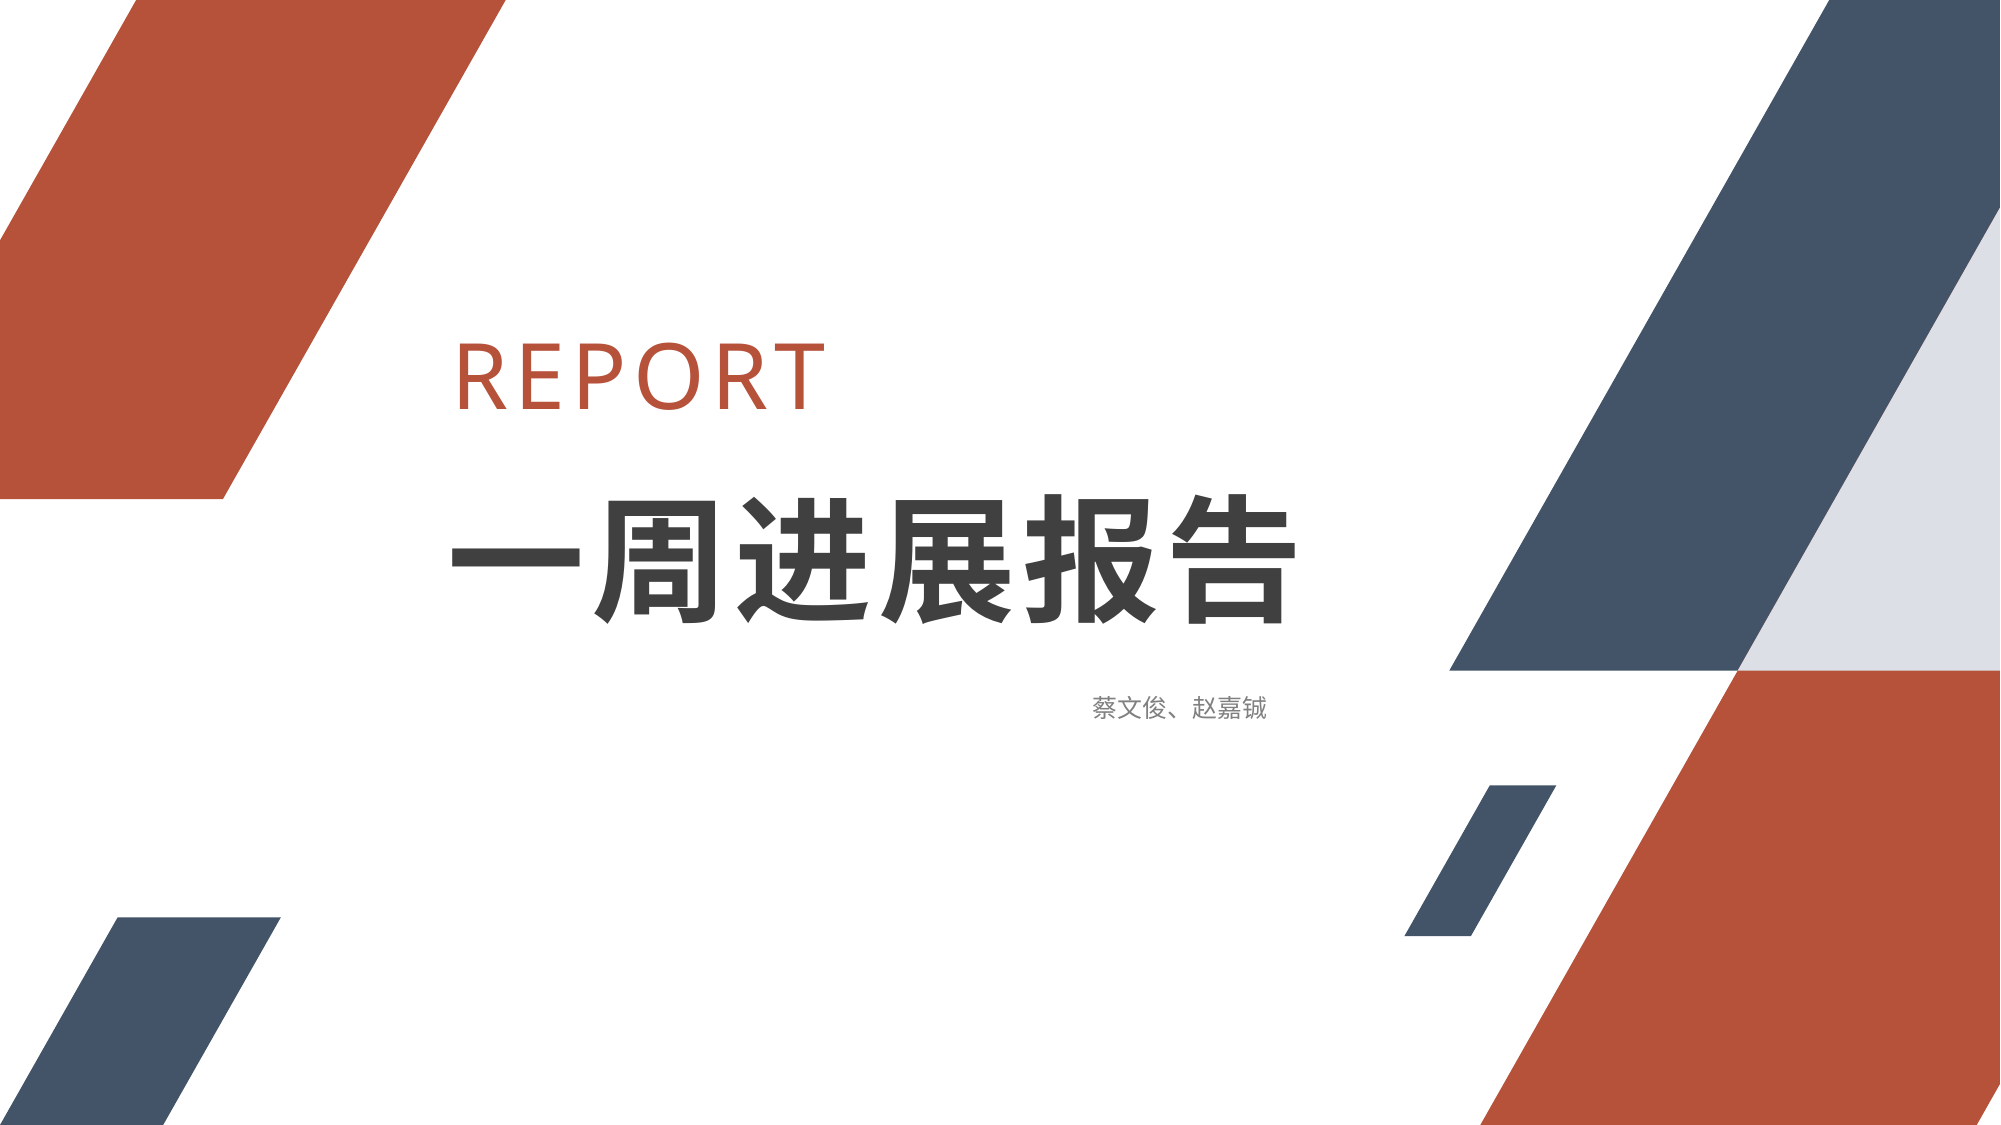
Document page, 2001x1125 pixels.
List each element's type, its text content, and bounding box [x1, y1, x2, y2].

text_box [1479, 672, 2000, 1125]
text_box [0, 0, 507, 501]
text_box [1402, 784, 1559, 938]
text_box [0, 916, 283, 1125]
text_box [1447, 0, 2000, 672]
text_box 一周进展报告 [433, 466, 1320, 647]
text_box [1735, 205, 2000, 672]
text_box 蔡文俊、赵嘉铖 [1077, 670, 1324, 731]
text_box REPORT [436, 310, 900, 436]
